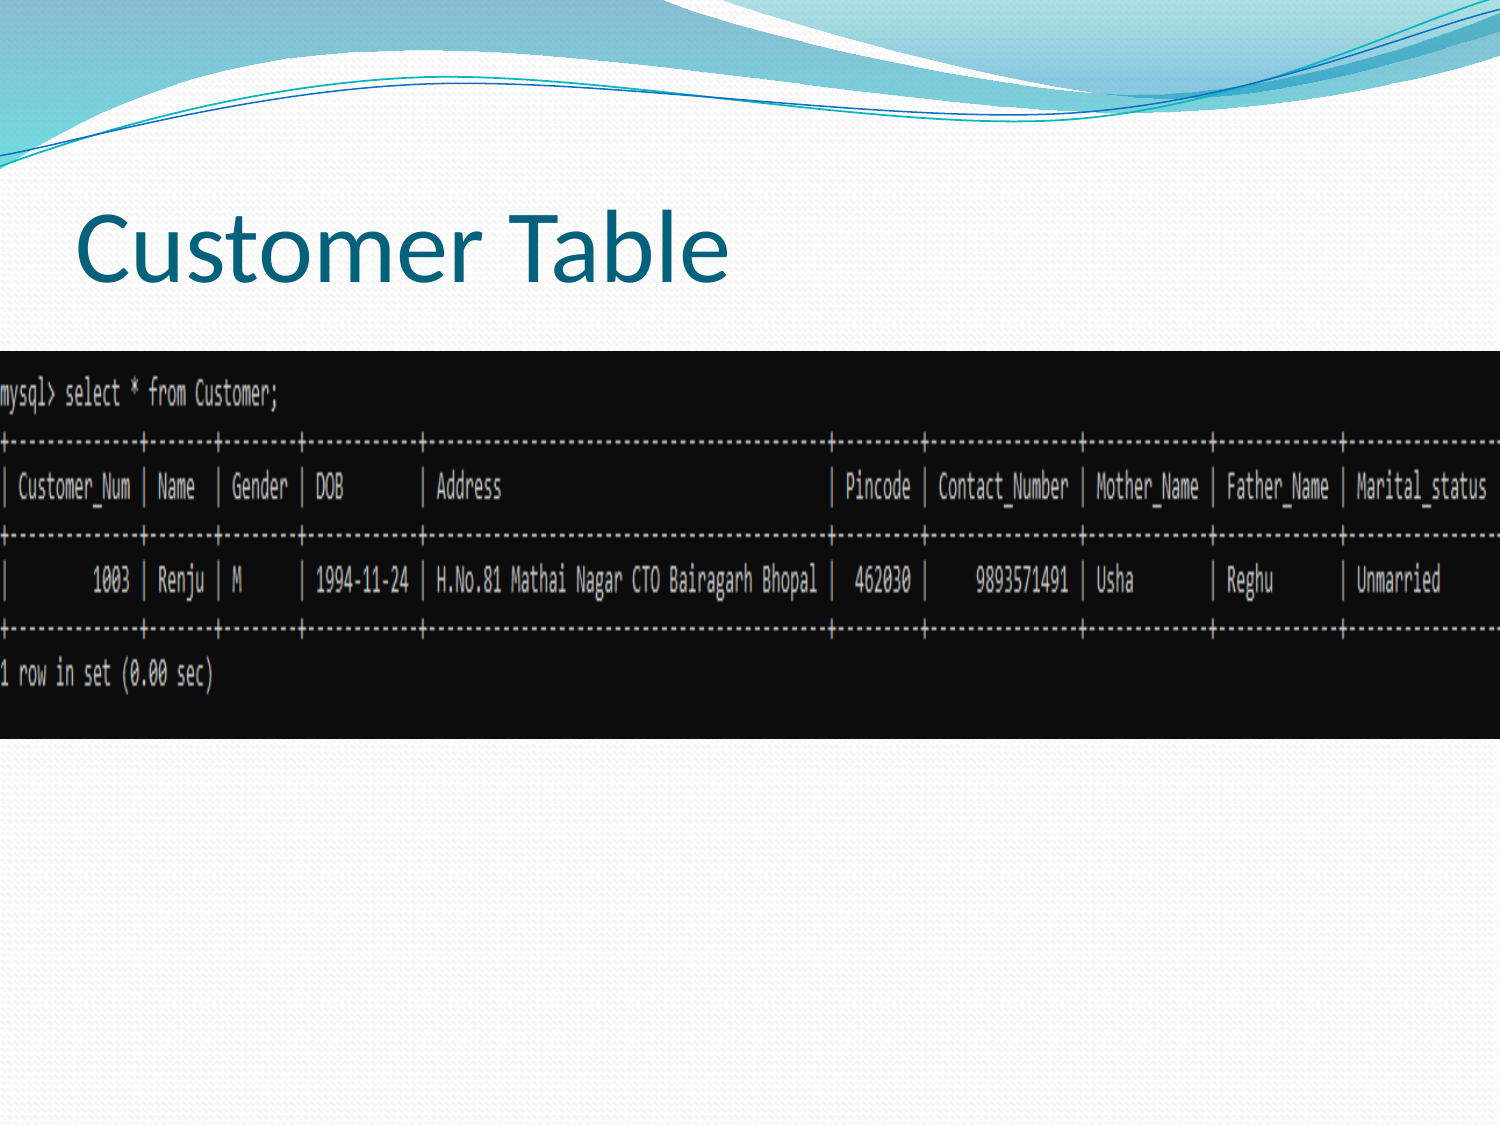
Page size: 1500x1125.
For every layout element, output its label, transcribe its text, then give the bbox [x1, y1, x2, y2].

title Customer Table [75, 115, 1425, 303]
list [0, 351, 1500, 739]
